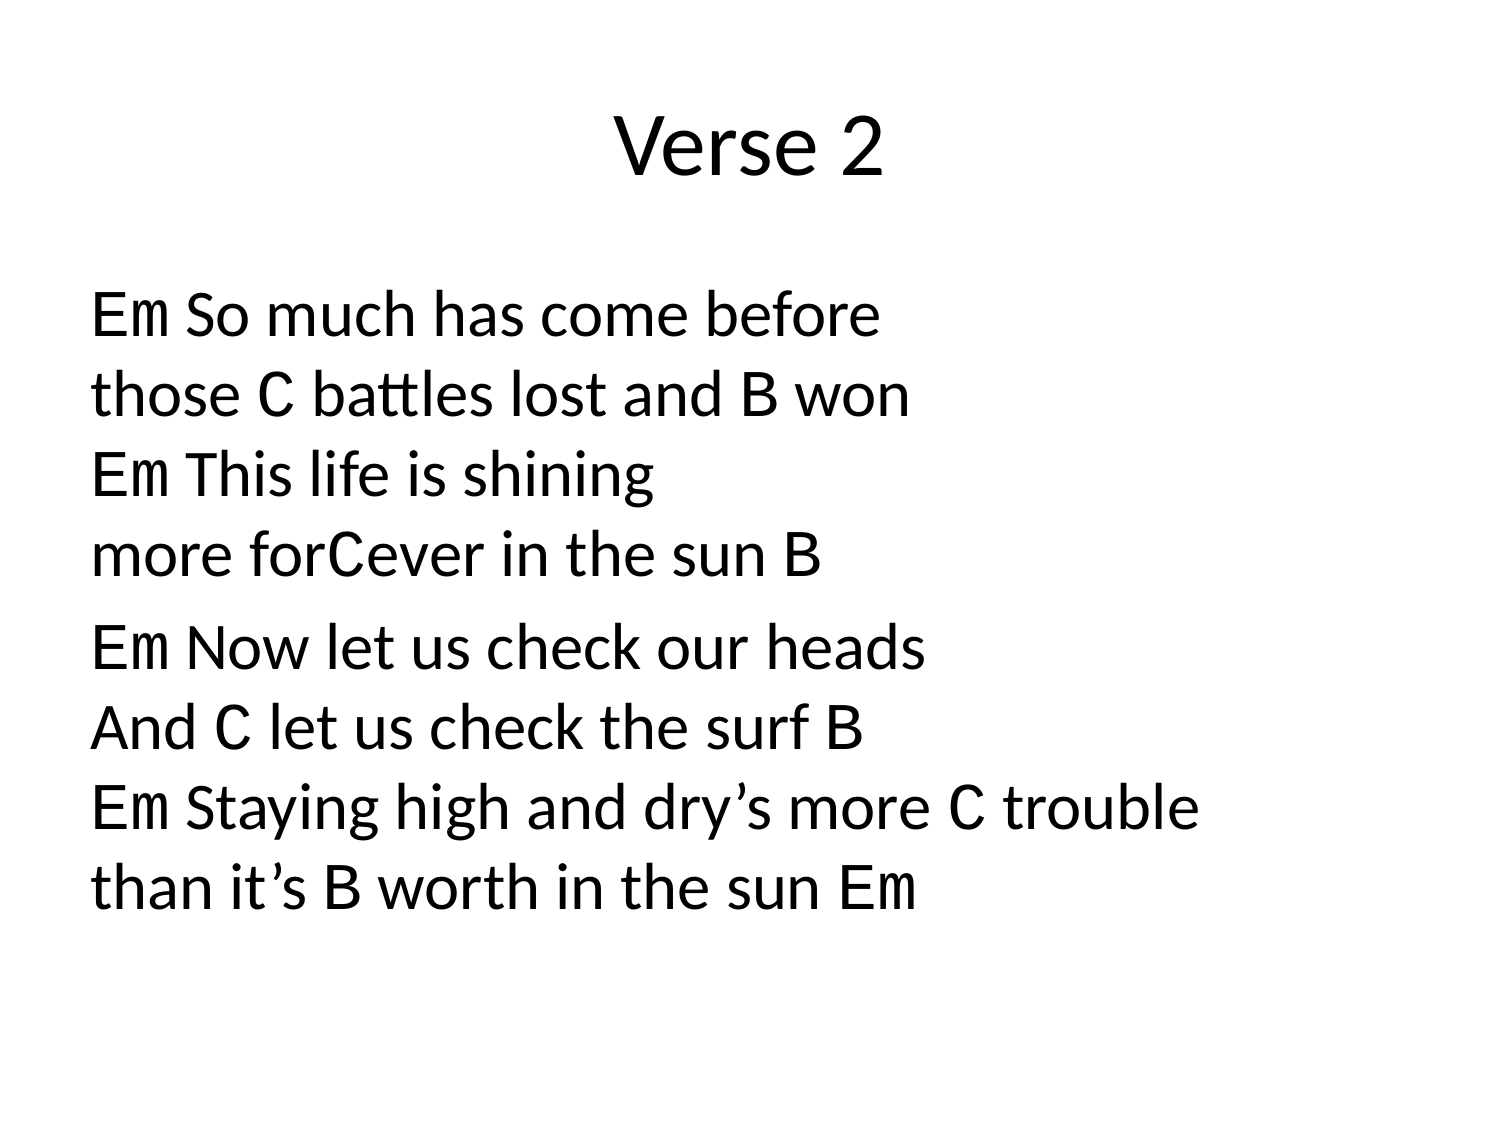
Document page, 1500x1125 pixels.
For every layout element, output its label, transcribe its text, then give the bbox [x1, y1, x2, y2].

list Em So much has come before those C battles lost and B won Em This life is shining more forCever in the sun B Em Now let us check our heads And C let us check the surf B Em Staying high and dry’s more C trouble than it’s B worth in the sun Em [75, 262, 1425, 1005]
title Verse 2 [75, 45, 1425, 233]
